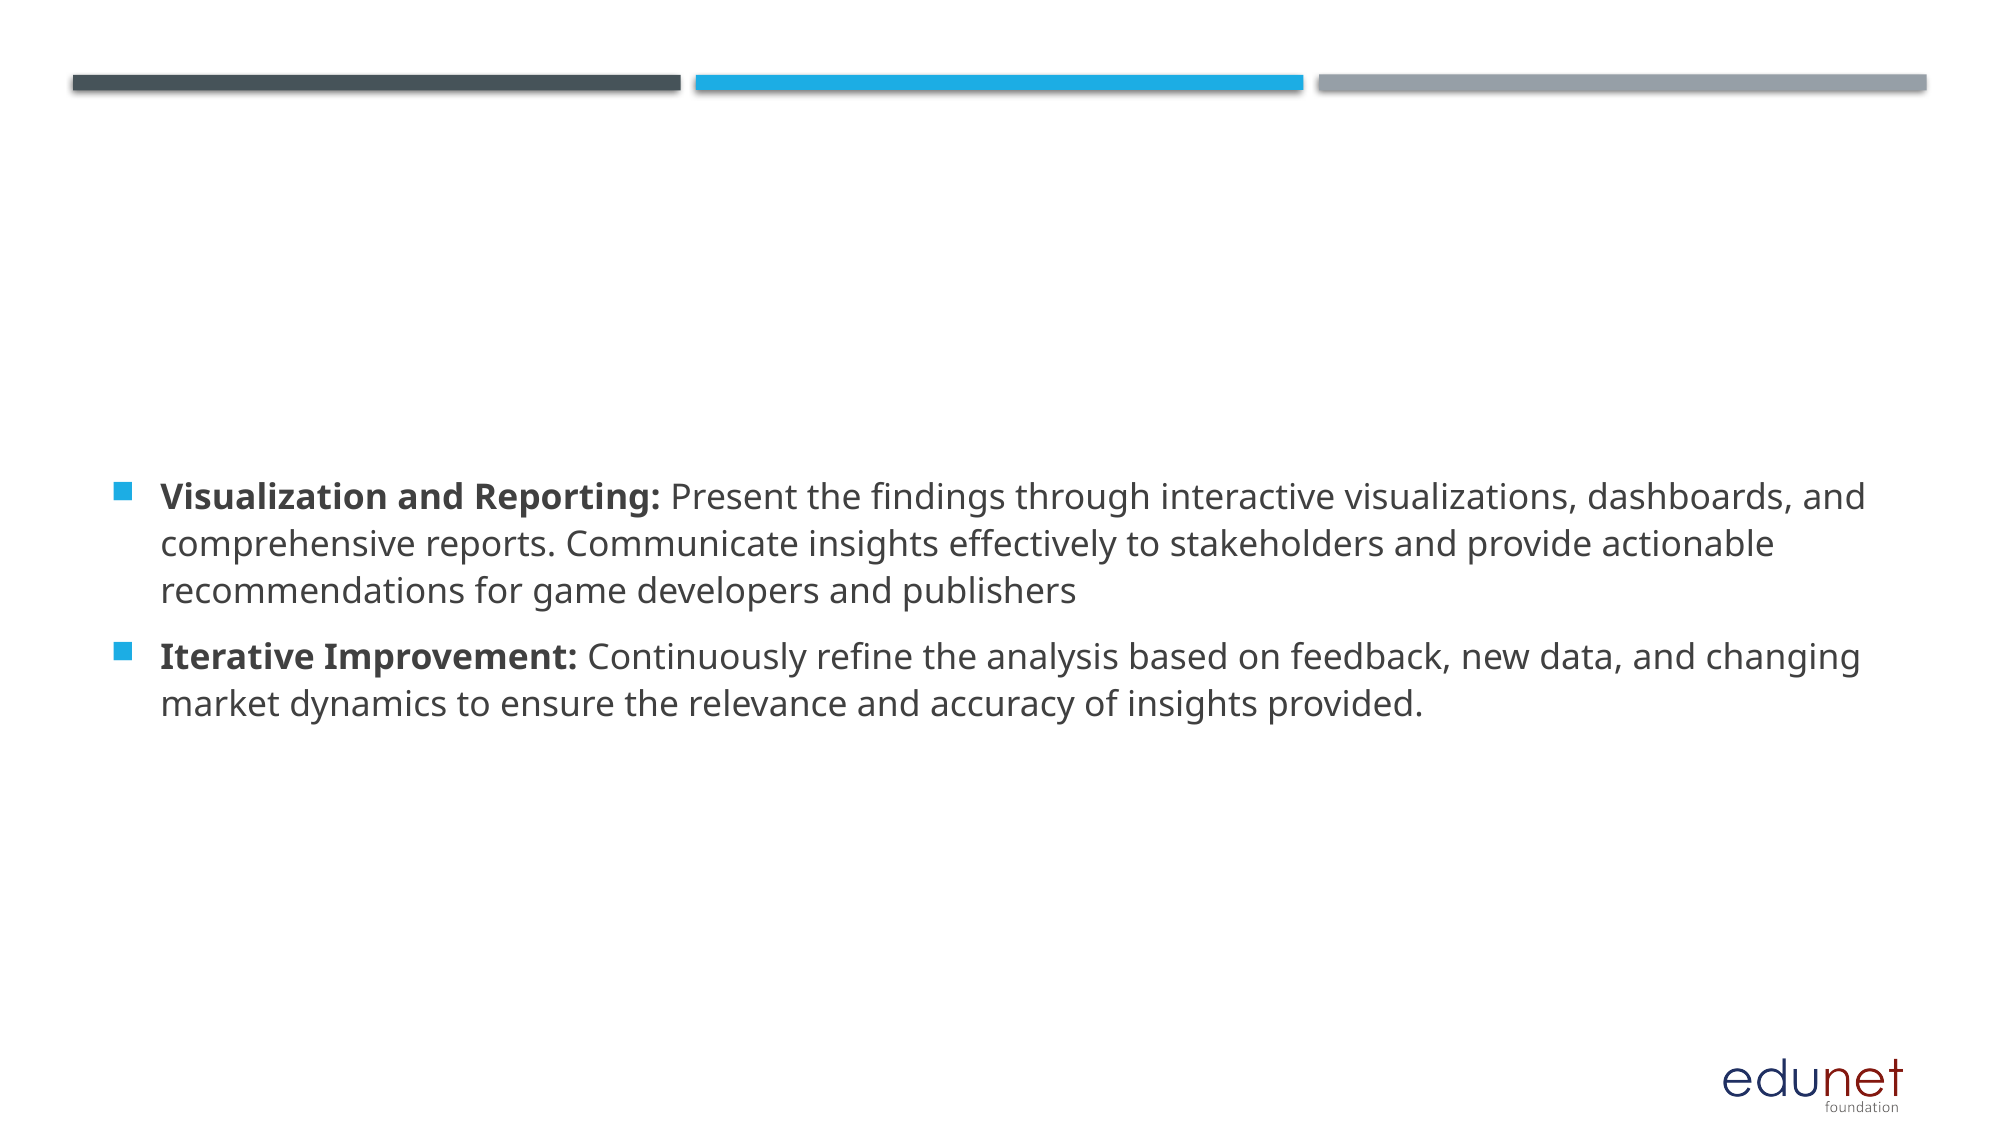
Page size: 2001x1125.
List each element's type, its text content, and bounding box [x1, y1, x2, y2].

picture [1719, 1056, 1905, 1116]
list Visualization and Reporting: Present the findings through interactive visualizations, dashboards, and comprehensive reports. Communicate insights effectively to stakeholders and provide actionable recommendations for game developers and publishers Iterative Improvement: Continuously refine the analysis based on feedback, new data, and changing market dynamics to ensure the relevance and accuracy of insights provided. [95, 213, 1905, 981]
